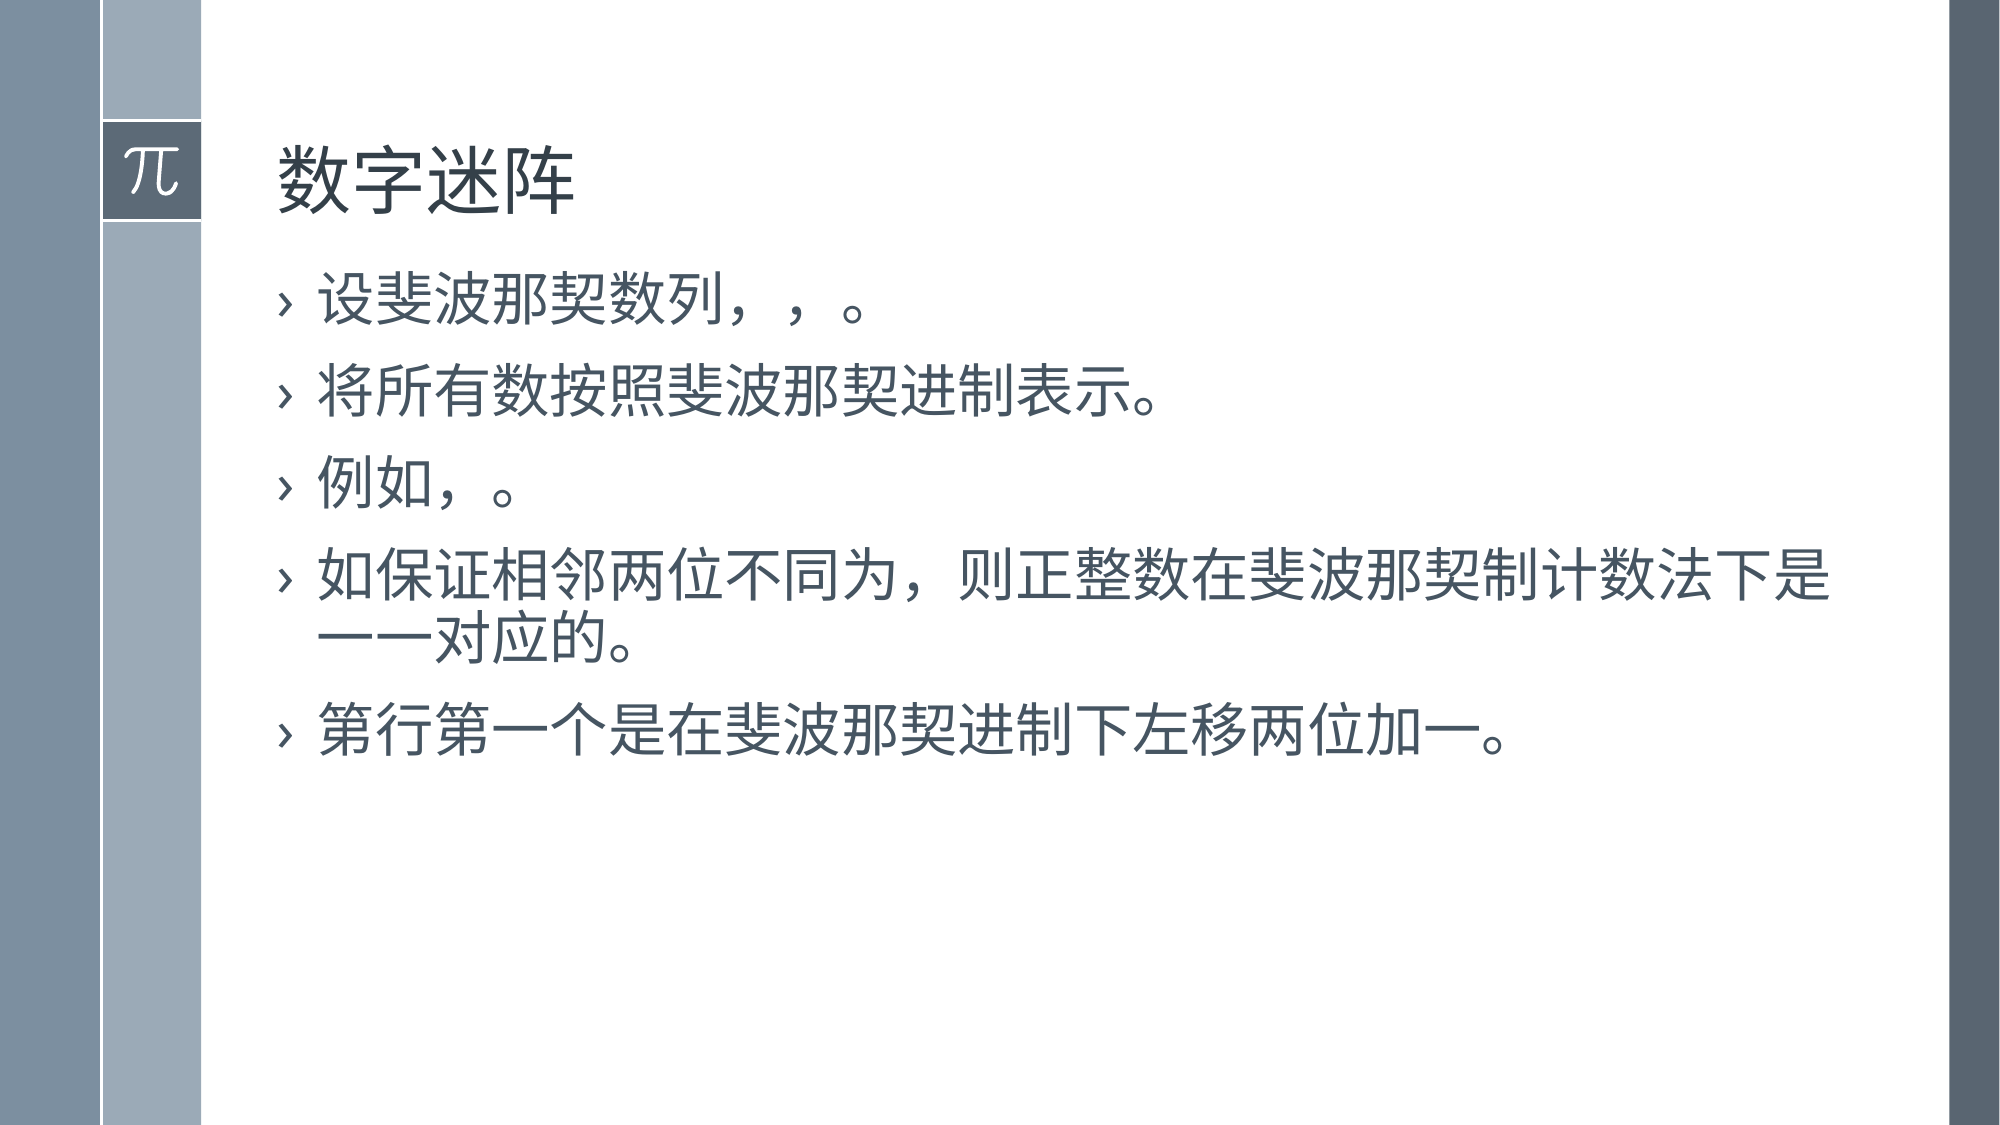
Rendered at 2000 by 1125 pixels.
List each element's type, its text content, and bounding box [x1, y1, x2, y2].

title 数字迷阵 [261, 29, 1867, 233]
